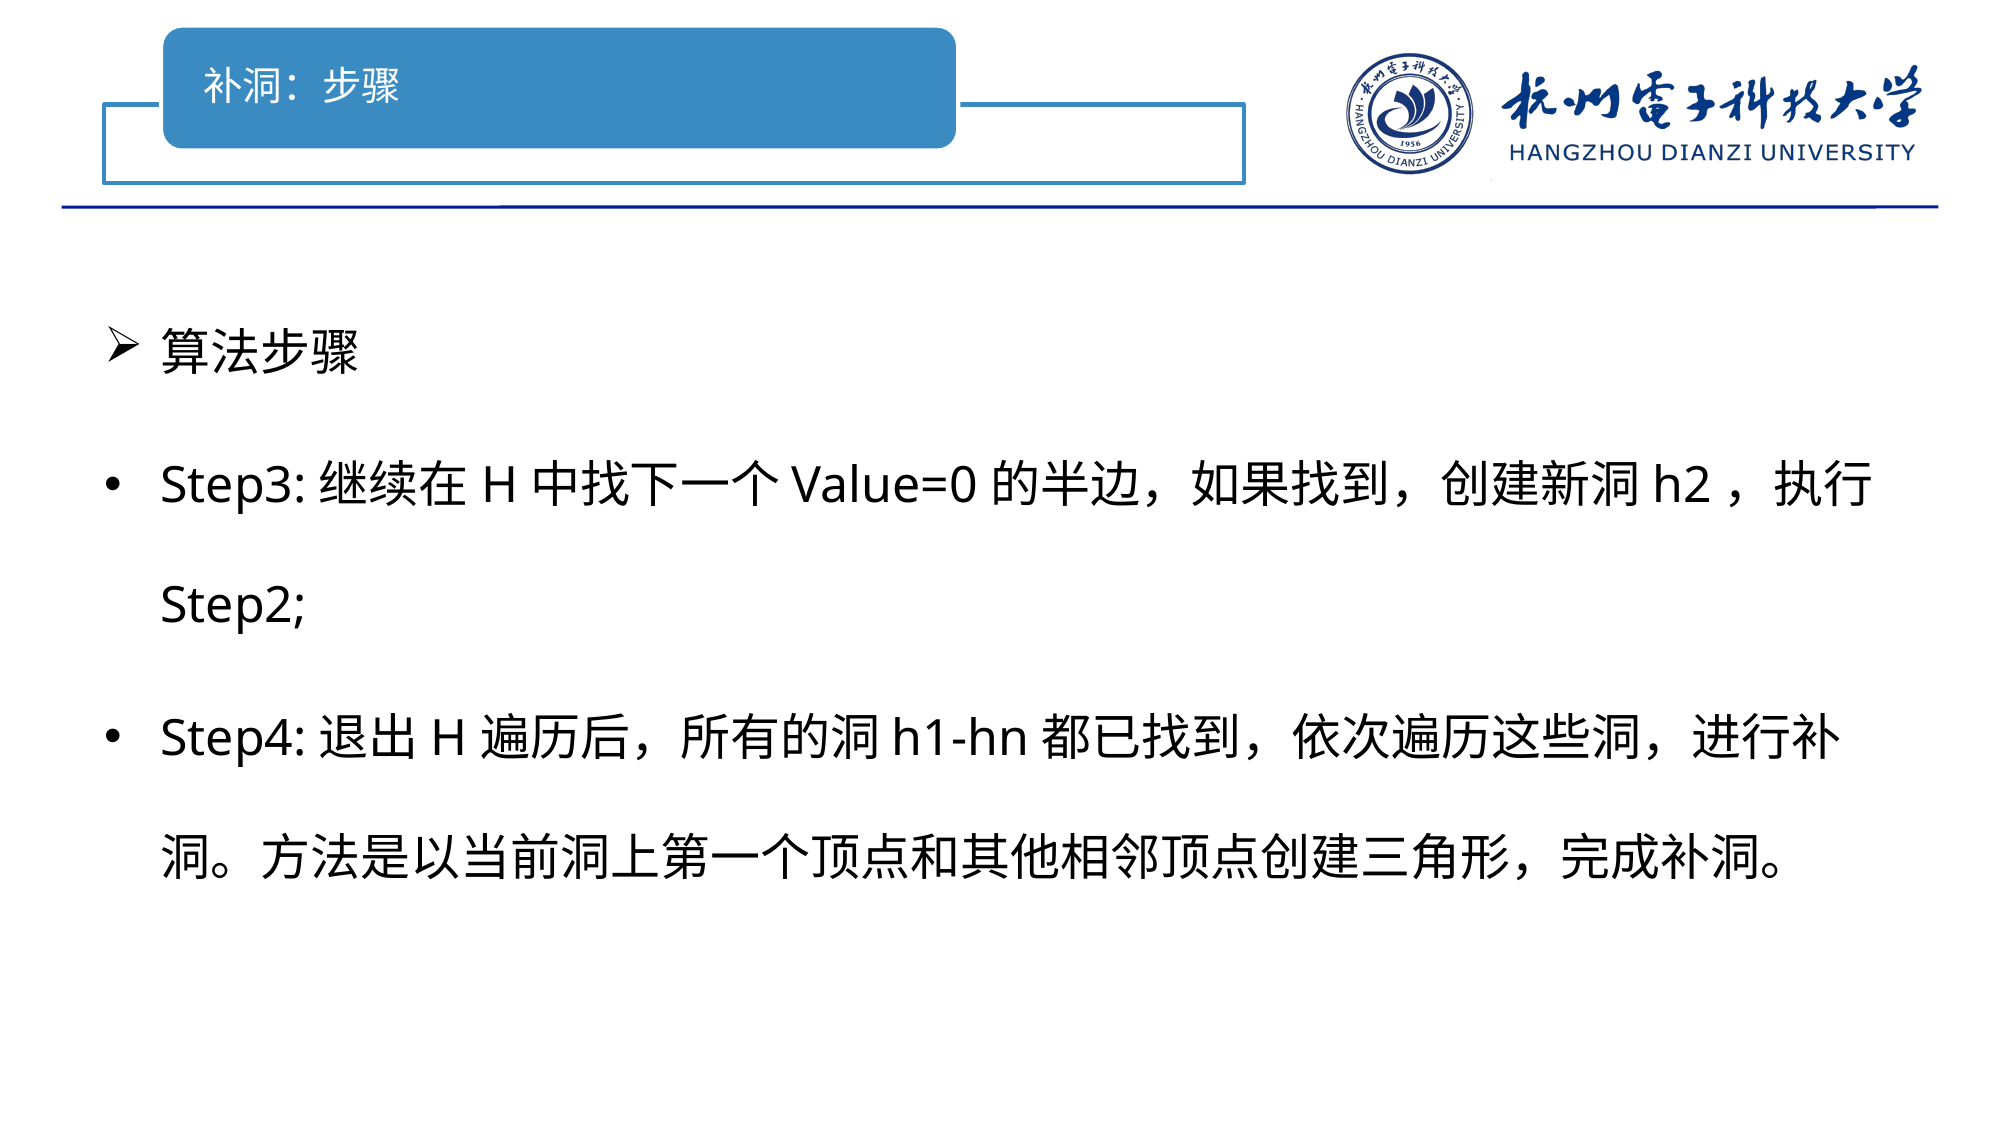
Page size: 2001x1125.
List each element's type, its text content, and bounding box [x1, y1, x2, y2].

picture [1344, 47, 1922, 180]
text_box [103, 22, 1245, 187]
list 算法步骤 Step3:继续在H中找下一个Value=0的半边，如果找到，创建新洞h2，执行Step2; Step4:退出H遍历后，所有的洞h1-hn都已找到，依次遍历这些洞，进行补洞。方法是以当前洞上第一个顶点和其他相邻顶点创建三角形，完成补洞。 [103, 259, 1906, 1024]
